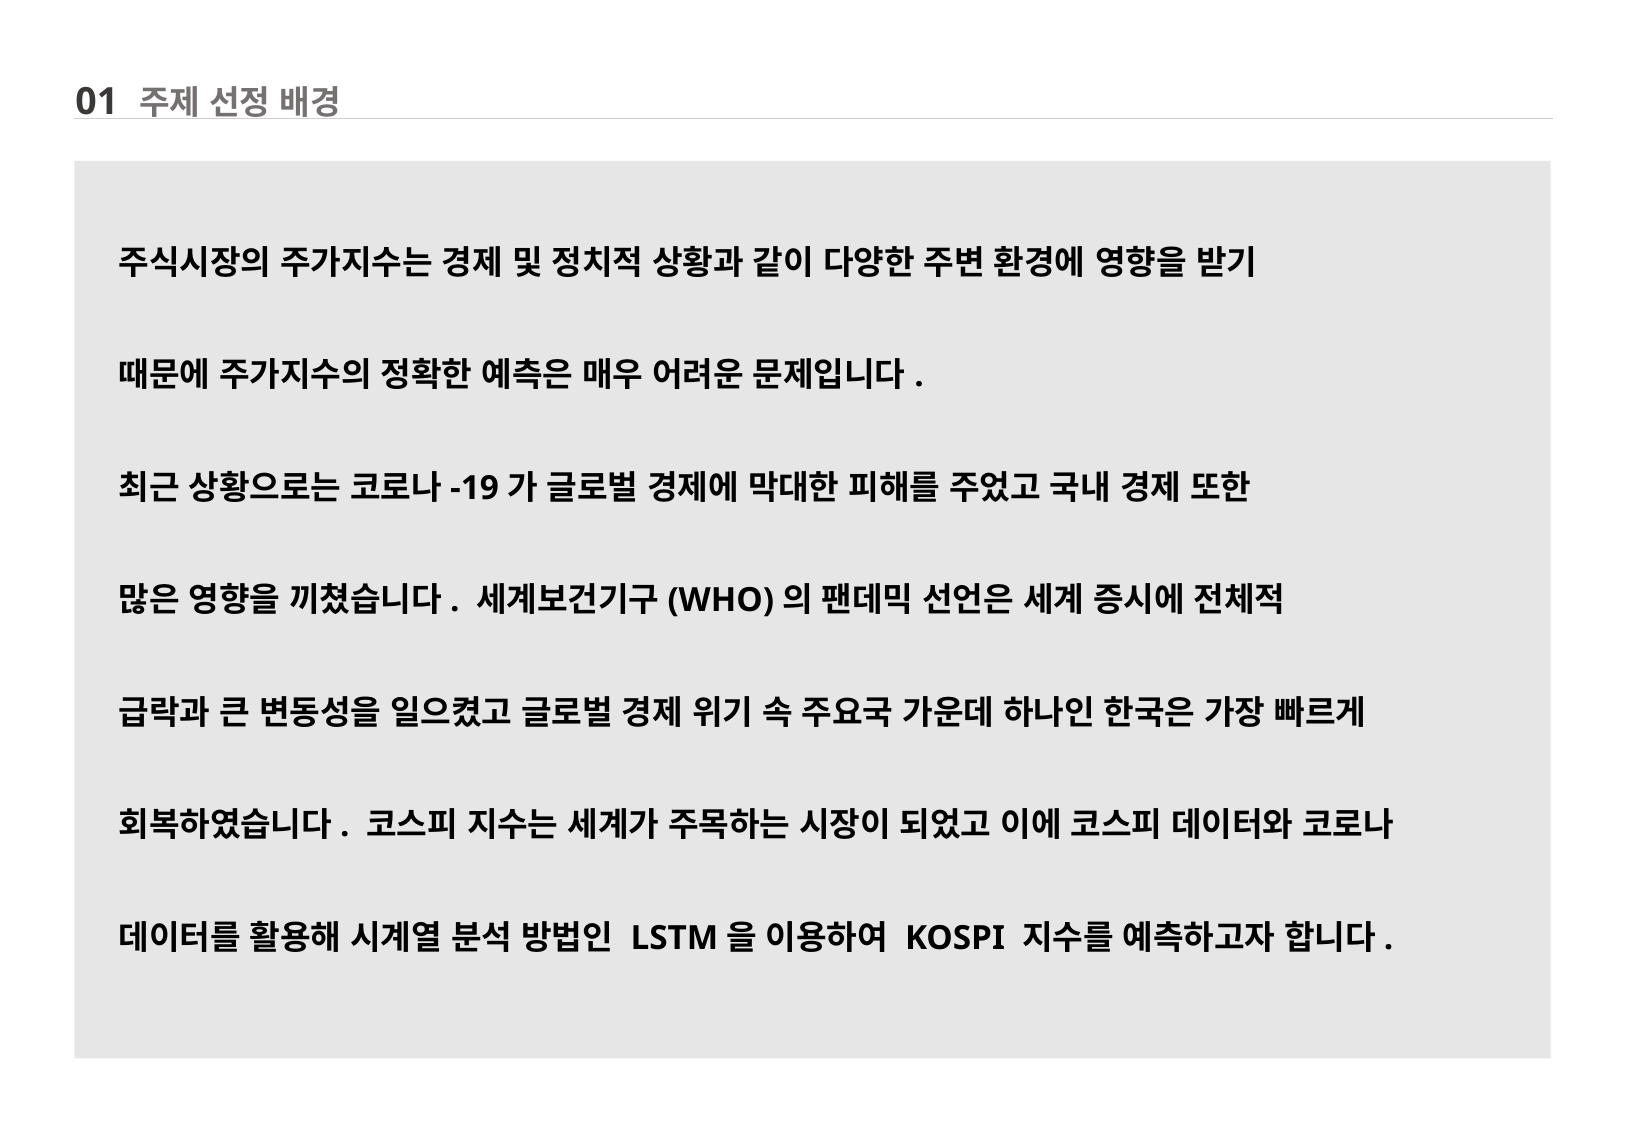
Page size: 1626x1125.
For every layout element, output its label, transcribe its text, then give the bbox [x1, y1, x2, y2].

text_box [73, 160, 1552, 1059]
text_box 주식시장의 주가지수는 경제 및 정치적 상황과 같이 다양한 주변 환경에 영향을 받기 때문에 주가지수의 정확한 예측은 매우 어려운 문제입니다. 최근 상황으로는 코로나-19가 글로벌 경제에 막대한 피해를 주었고 국내 경제 또한 많은 영향을 끼쳤습니다. 세계보건기구(WHO)의 팬데믹 선언은 세계 증시에 전체적 급락과 큰 변동성을 일으켰고 글로벌 경제 위기 속 주요국 가운데 하나인 한국은 가장 빠르게 회복하였습니다. 코스피 지수는 세계가 주목하는 시장이 되었고 이에 코스피 데이터와 코로나 데이터를 활용해 시계열 분석 방법인 LSTM을 이용하여 KOSPI 지수를 예측하고자 합니다. [104, 160, 1012, 259]
text_box 01 주제 선정 배경 [60, 2, 969, 105]
